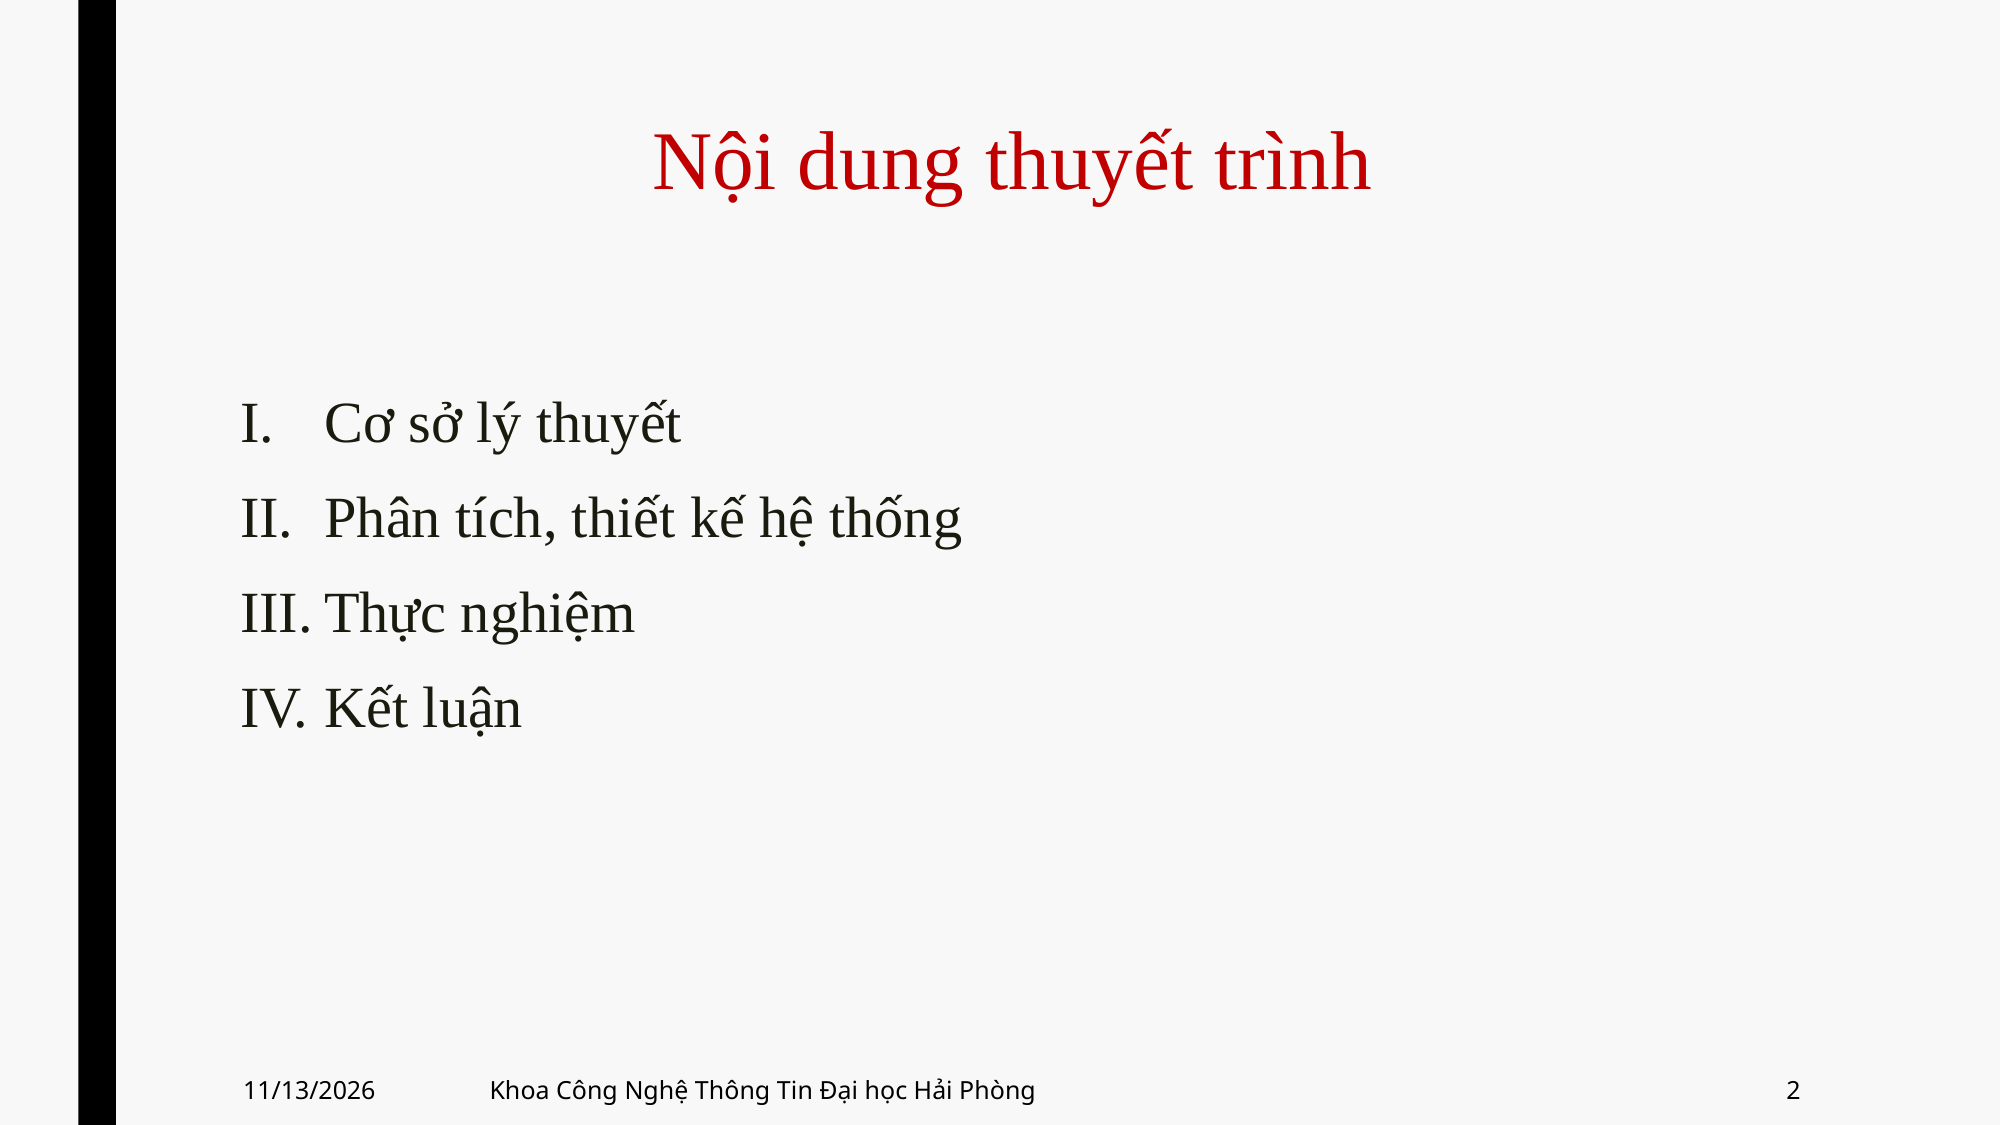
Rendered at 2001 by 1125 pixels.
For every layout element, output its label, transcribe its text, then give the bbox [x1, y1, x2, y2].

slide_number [228, 1058, 426, 1125]
slide_number 2 [1553, 1058, 1816, 1125]
footer Khoa Công Nghệ Thông Tin Đại học Hải Phòng [474, 1058, 1505, 1125]
title Nội dung thuyết trình [225, 112, 1800, 215]
list Cơ sở lý thuyết Phân tích, thiết kế hệ thống Thực nghiệm Kết luận [225, 376, 1800, 965]
